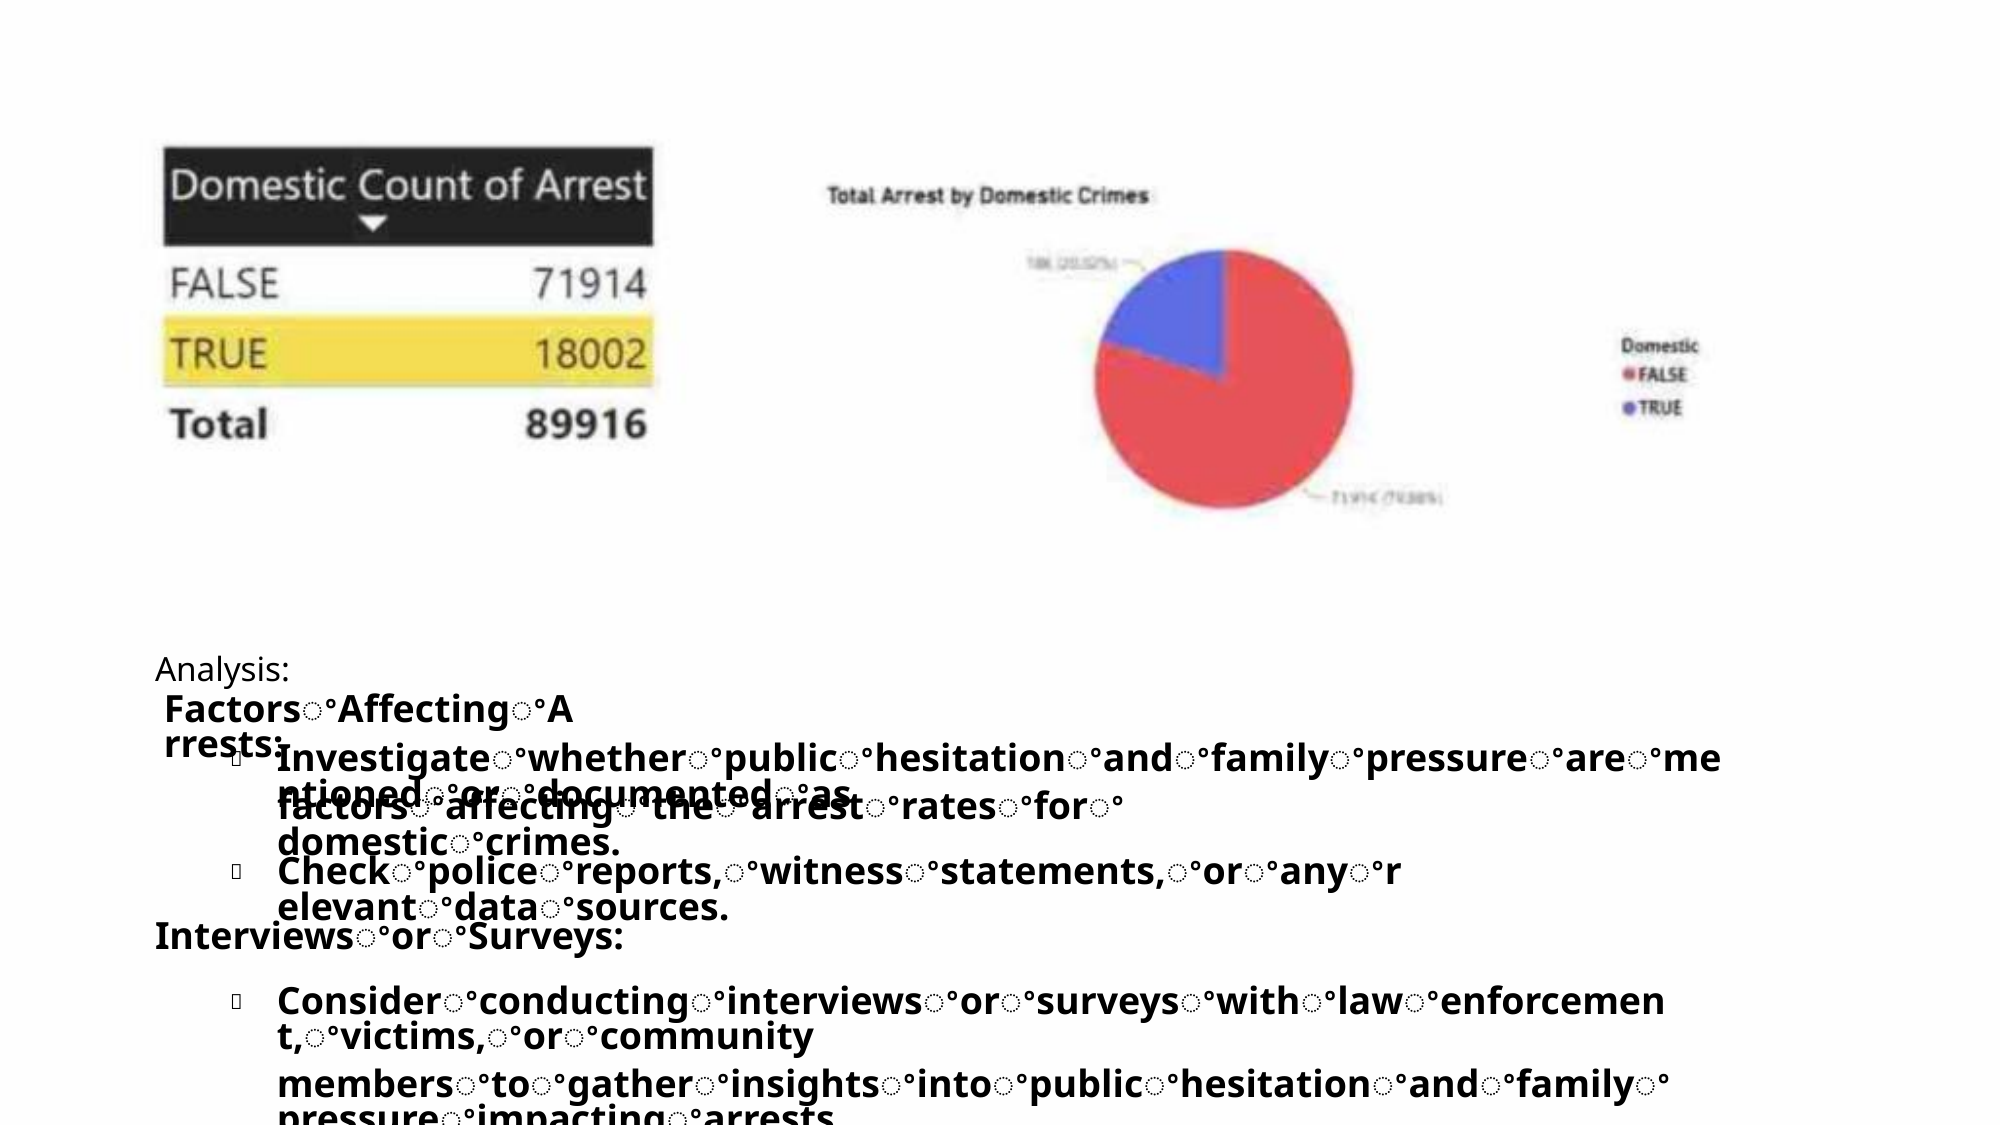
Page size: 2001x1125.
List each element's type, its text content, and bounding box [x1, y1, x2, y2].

text_box InterviewsꢀorꢀSurveys: Considerꢀconductingꢀinterviewsꢀorꢀsurveysꢀwithꢀlawꢀenforcement,ꢀvictims,ꢀorꢀcommunity membersꢀtoꢀgatherꢀinsightsꢀintoꢀpublicꢀhesitationꢀandꢀfamilyꢀpressureꢀimpactingꢀarrests [155, 921, 1676, 1125]
text_box  [230, 863, 265, 884]
text_box  [230, 750, 265, 772]
text_box Investigateꢀwhetherꢀpublicꢀhesitationꢀandꢀfamilyꢀpressureꢀareꢀmentionedꢀorꢀdocumentedꢀas [276, 743, 1728, 815]
text_box factorsꢀaffectingꢀtheꢀarrestꢀratesꢀforꢀdomesticꢀcrimes. [277, 792, 1129, 856]
text_box  [230, 992, 265, 1014]
text_box Analysis: FactorsꢀAffectingꢀArrests: [155, 650, 581, 765]
text_box [0, 0, 2000, 1125]
text_box Checkꢀpoliceꢀreports,ꢀwitnessꢀstatements,ꢀorꢀanyꢀrelevantꢀdataꢀsources. [277, 856, 1410, 921]
